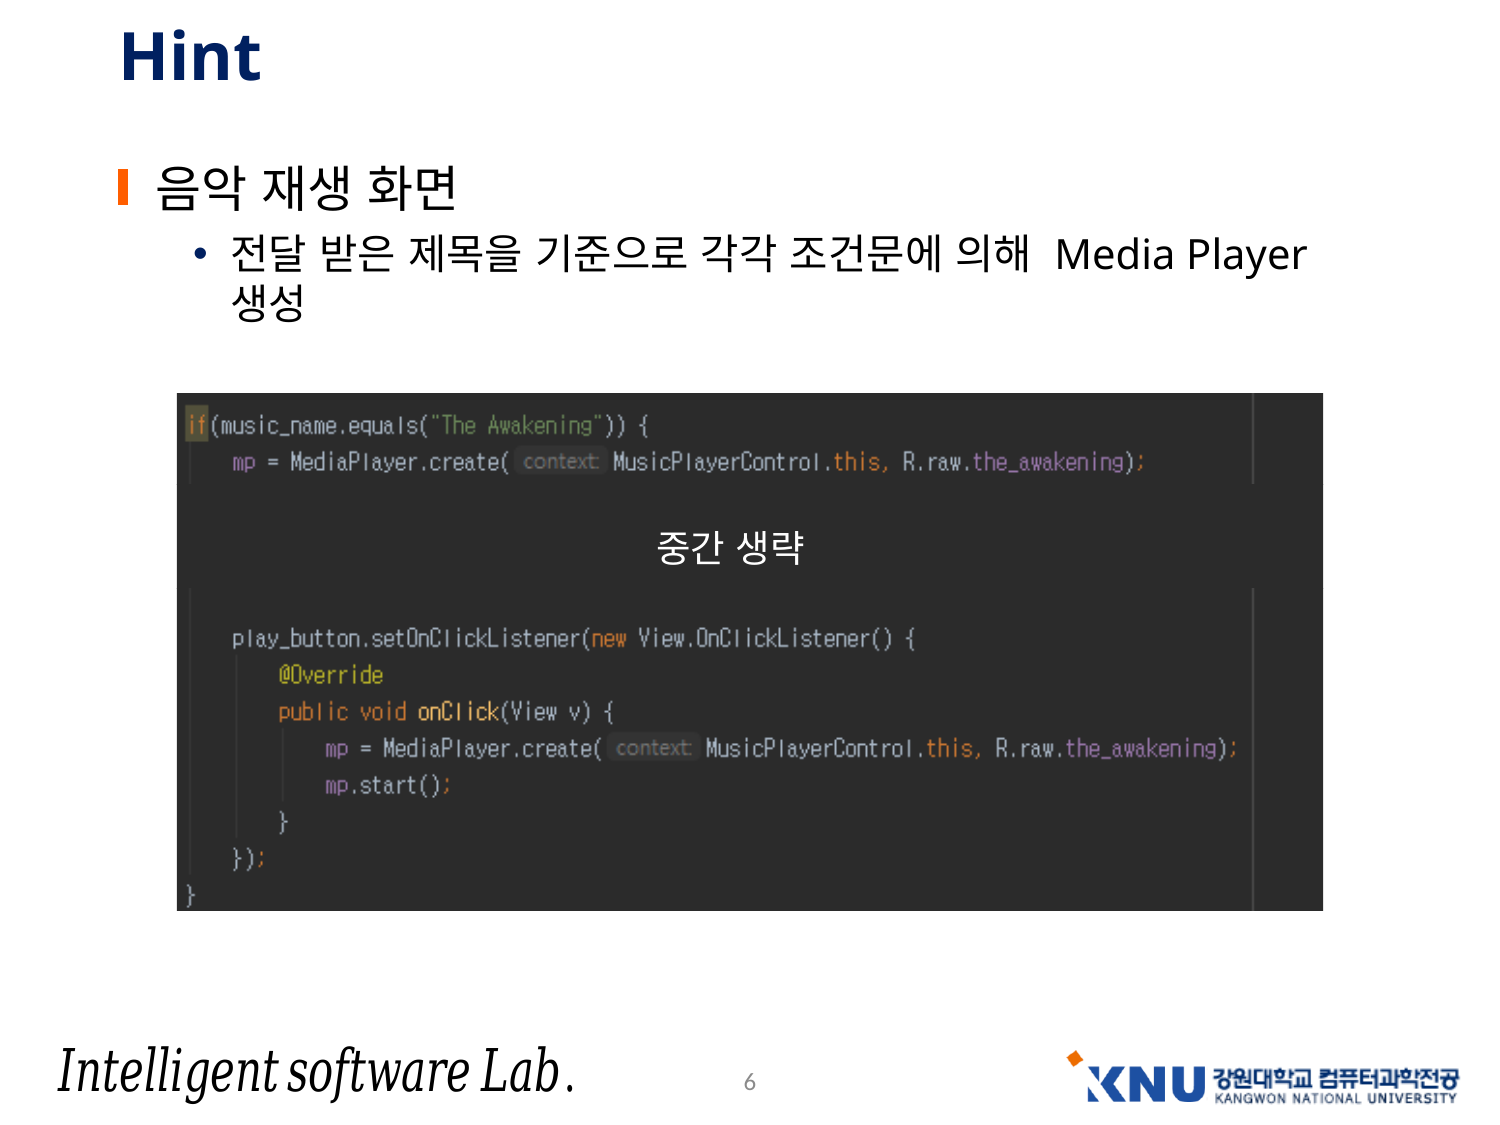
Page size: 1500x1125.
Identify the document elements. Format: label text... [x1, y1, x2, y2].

picture [1206, 1063, 1468, 1106]
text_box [176, 392, 1324, 911]
picture [1066, 1050, 1205, 1102]
title Hint [103, 15, 1397, 101]
picture [118, 169, 128, 205]
list 음악 재생 화면 전달 받은 제목을 기준으로 각각 조건문에 의해 Media Player 생성 [103, 149, 1416, 1002]
